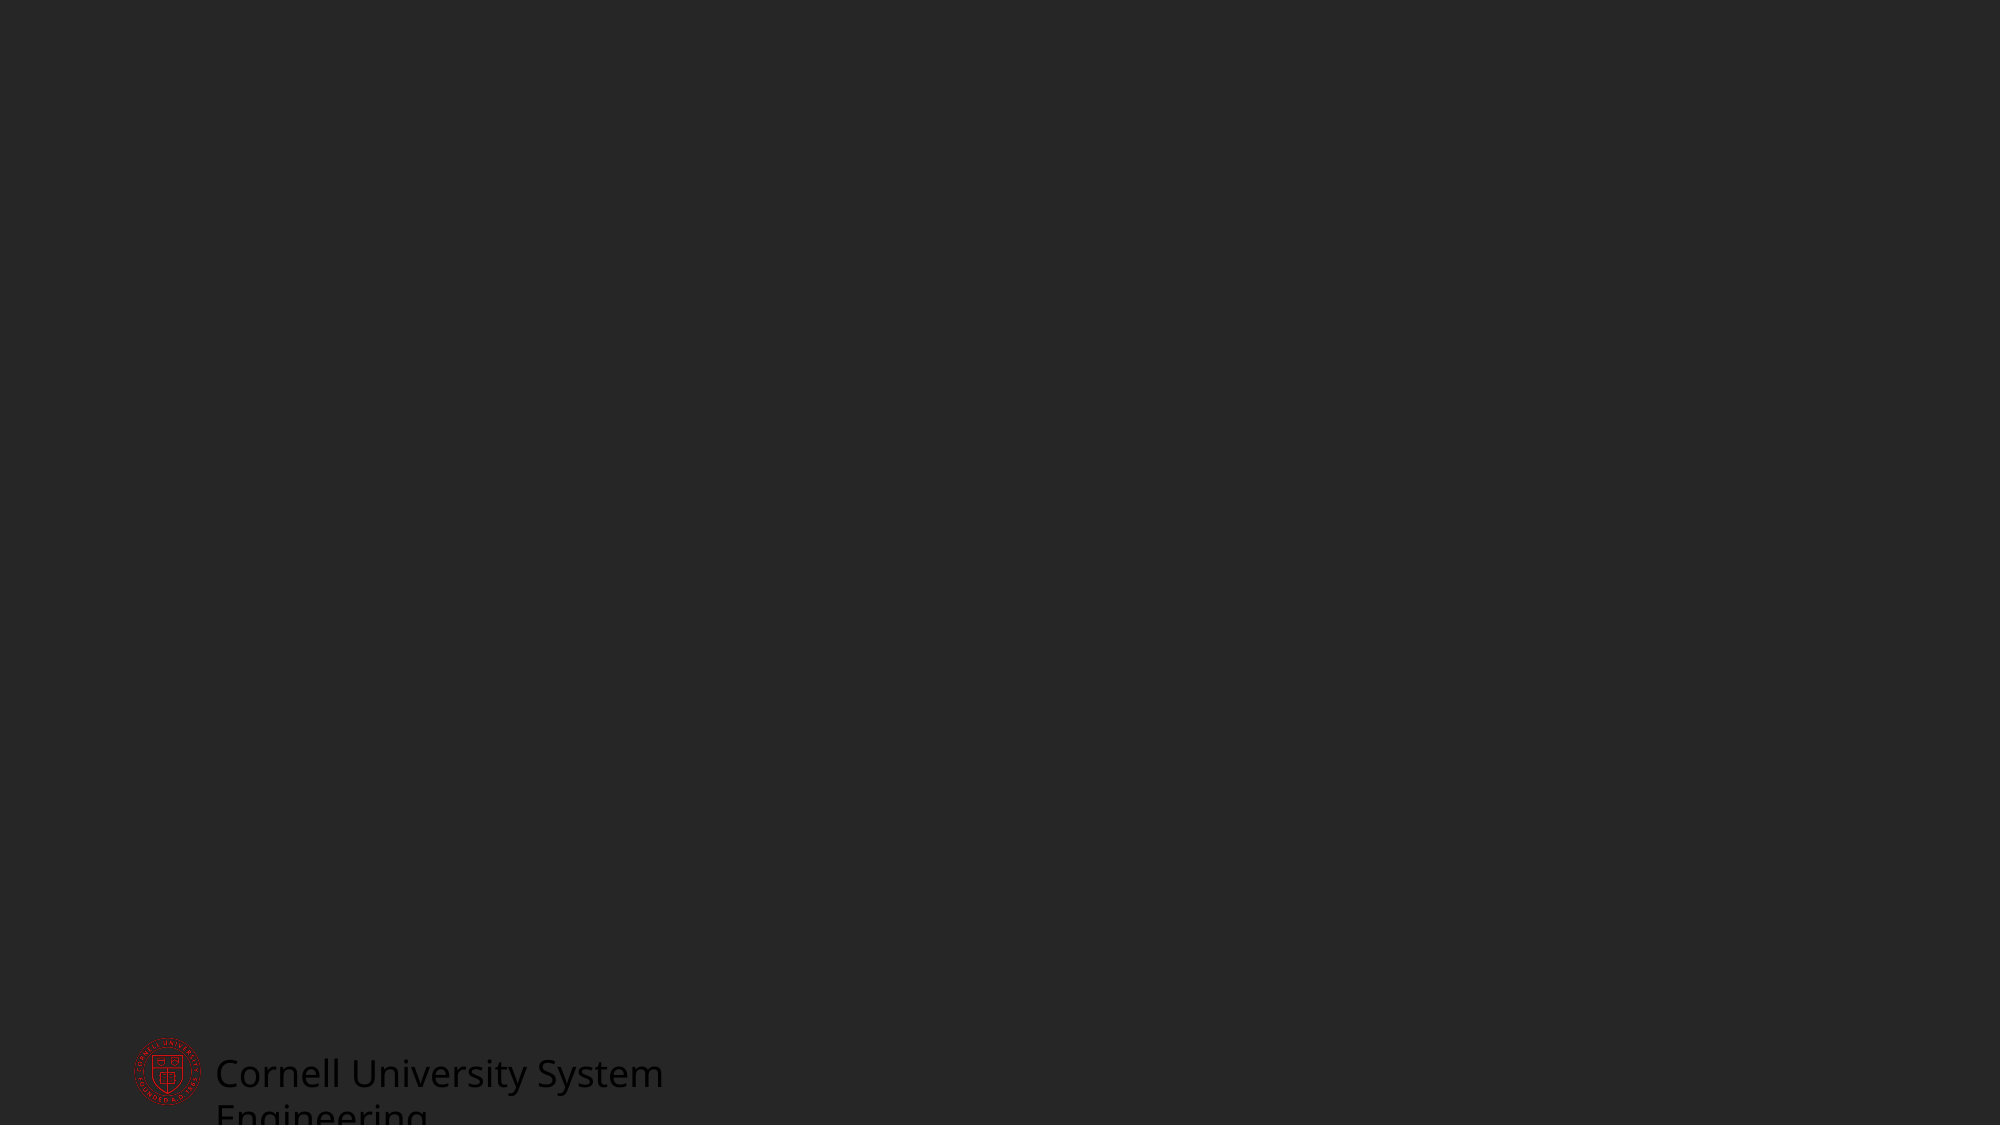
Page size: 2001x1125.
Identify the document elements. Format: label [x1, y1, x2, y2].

picture [107, 1037, 228, 1106]
picture [221, 1063, 228, 1084]
